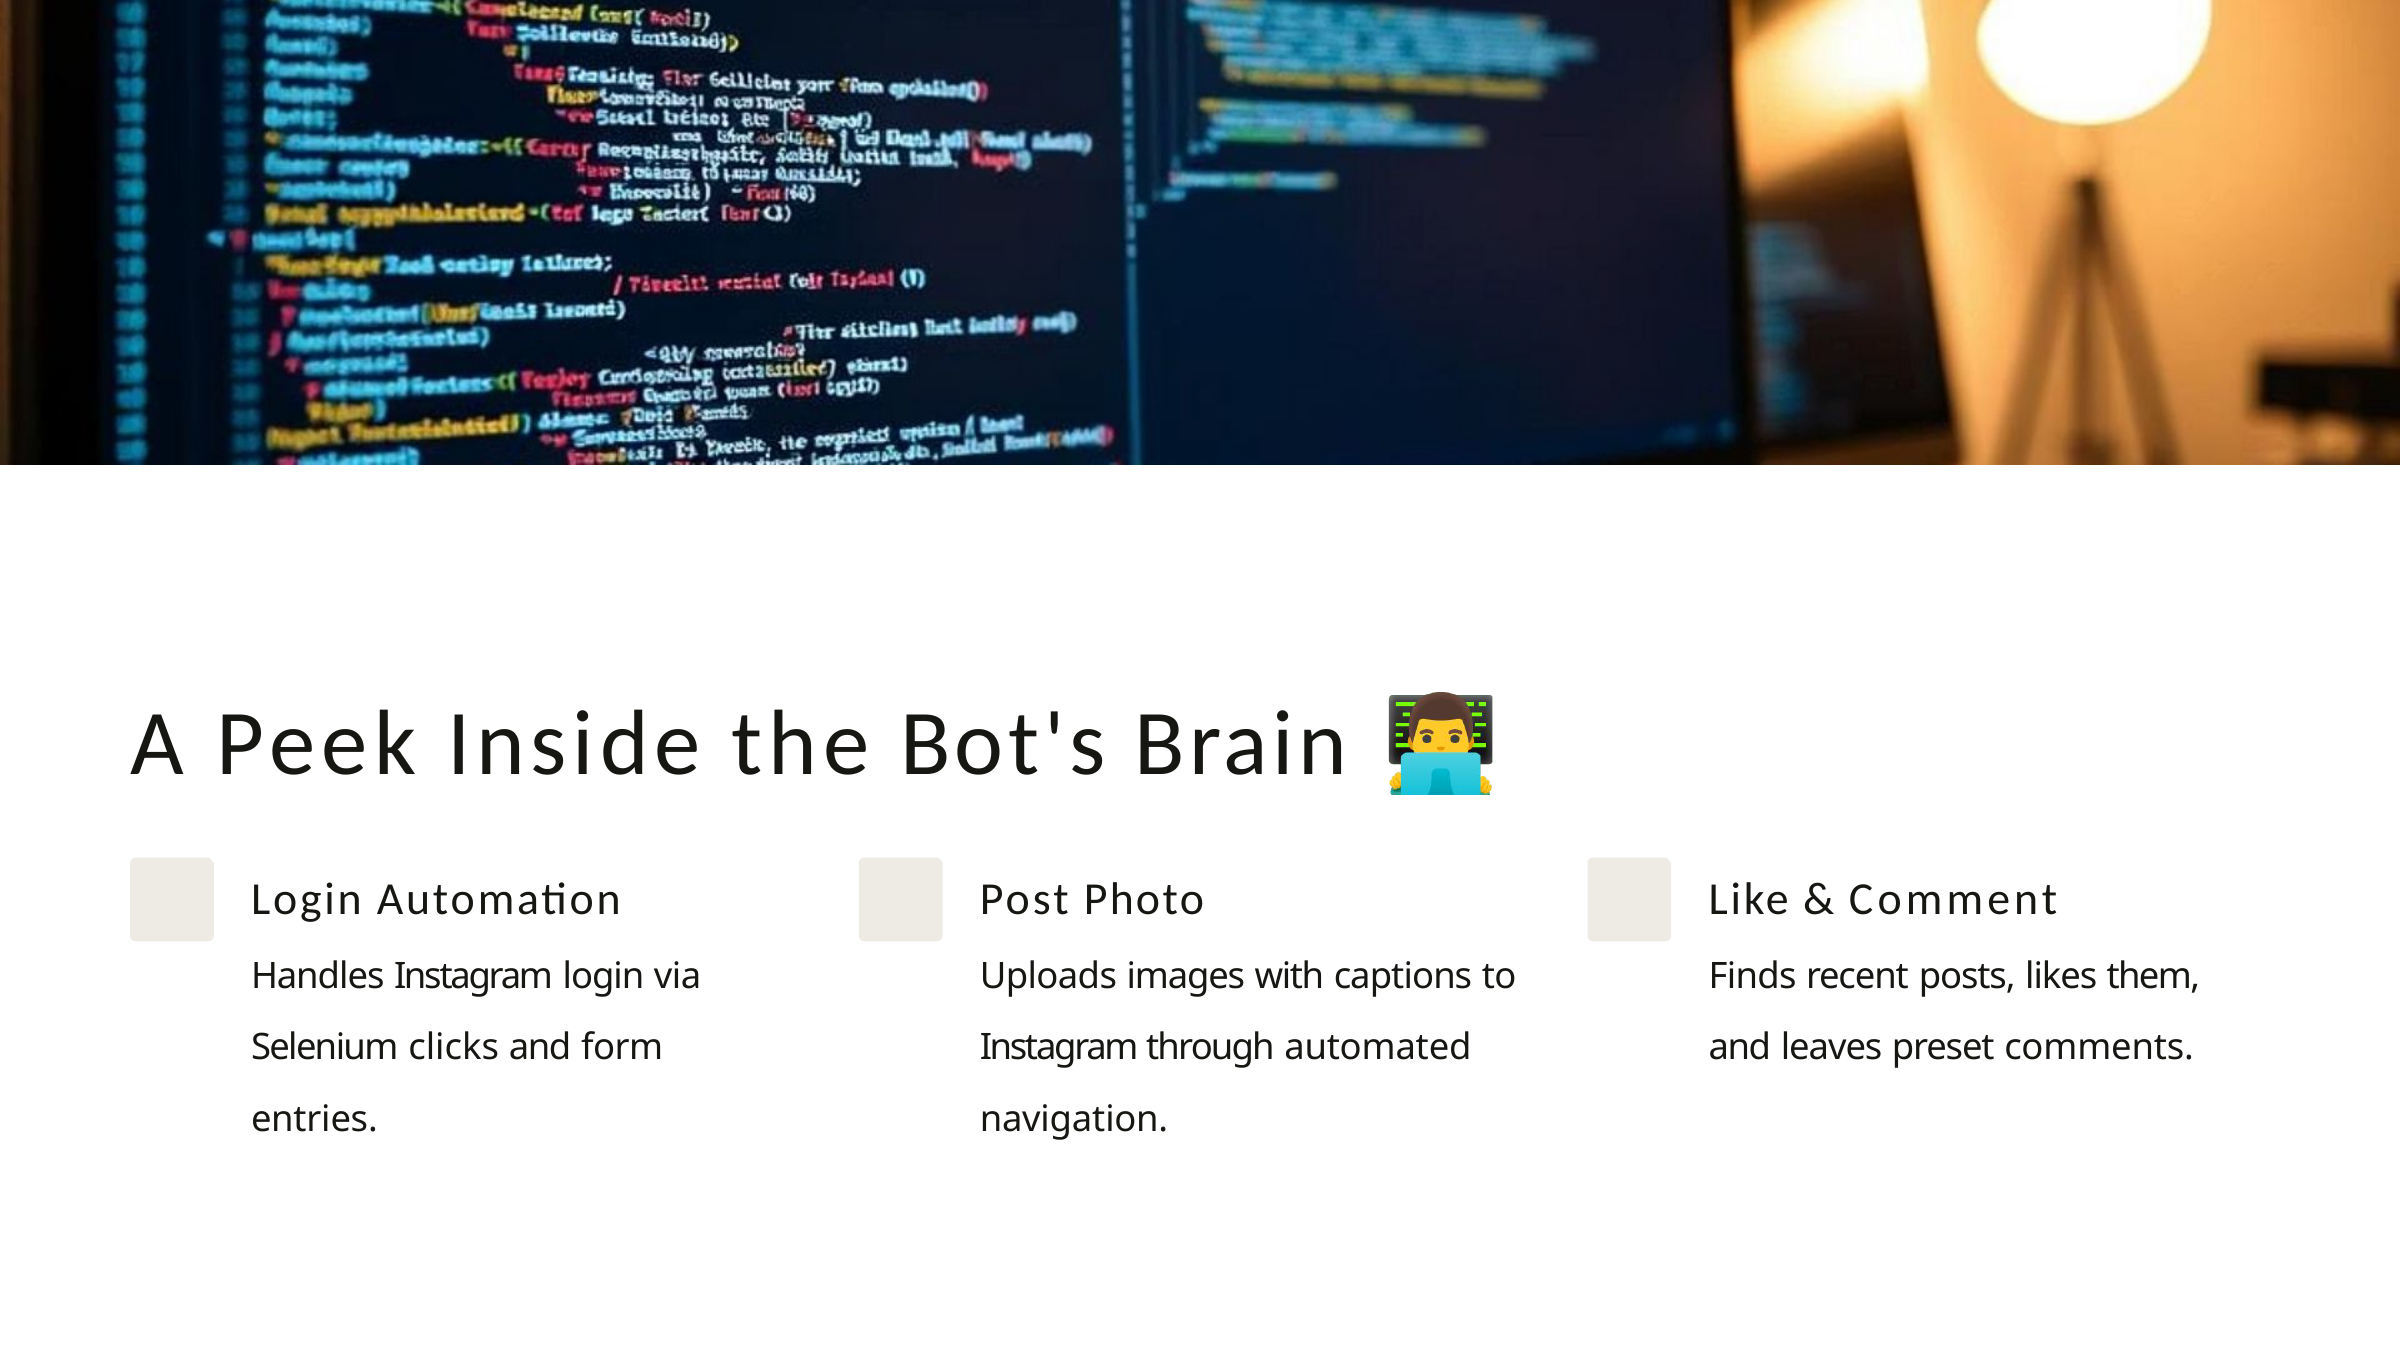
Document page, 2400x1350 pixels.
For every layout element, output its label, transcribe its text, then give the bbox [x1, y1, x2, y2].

text_box Post Photo Uploads images with captions to Instagram through automated navigation. [977, 866, 1542, 1139]
text_box [858, 857, 943, 942]
text_box A Peek Inside the Bot's Brain [128, 679, 1362, 794]
text_box [130, 857, 214, 942]
picture [1382, 688, 1499, 798]
text_box [1587, 857, 1672, 942]
text_box Like & Comment Finds recent posts, likes them, and leaves preset comments. [1706, 866, 2234, 1068]
picture [0, 0, 2400, 465]
text_box Login Automation Handles Instagram login via Selenium clicks and form entries. [248, 866, 729, 1139]
